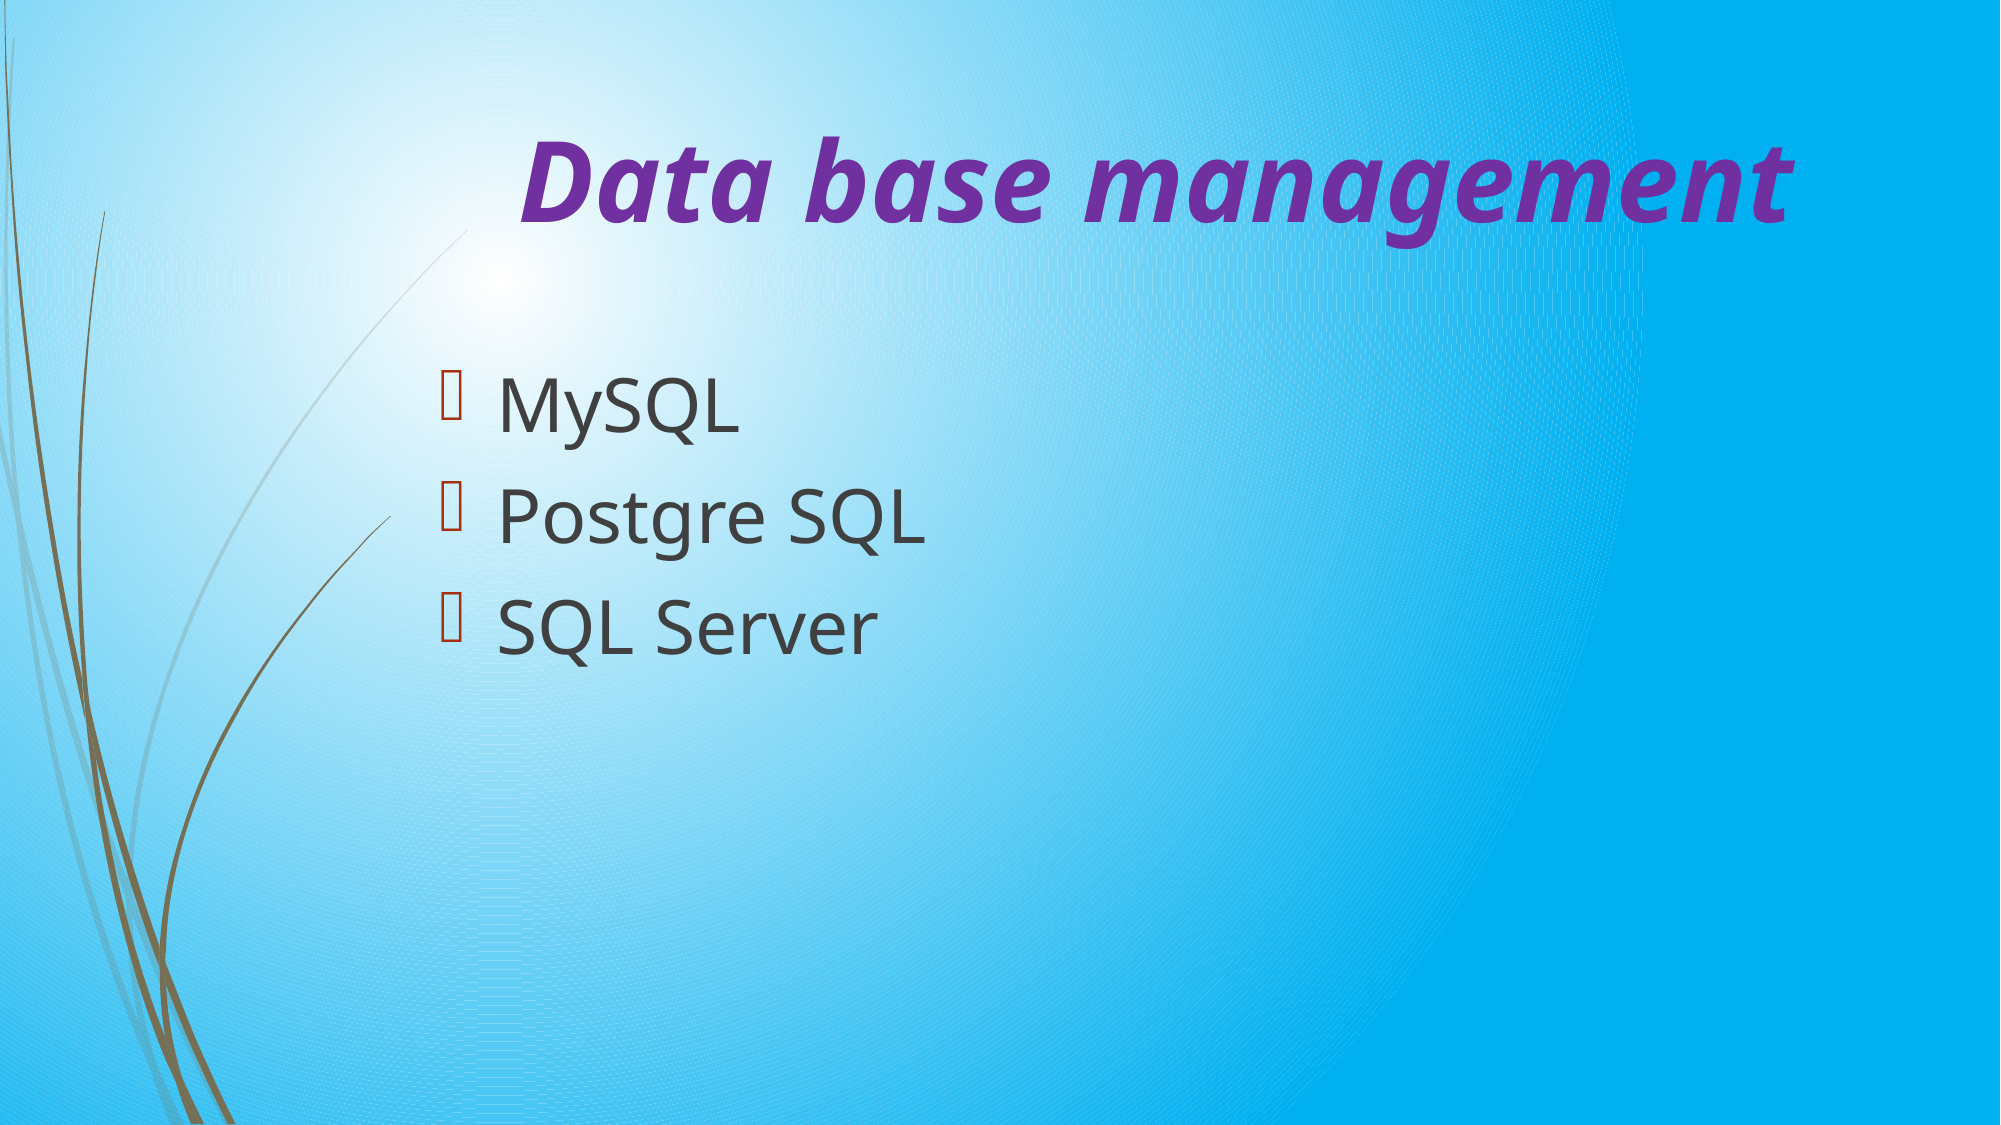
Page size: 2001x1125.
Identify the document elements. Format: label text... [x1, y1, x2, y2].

list MySQL Postgre SQL SQL Server [424, 350, 1888, 970]
title Data base management [425, 102, 1888, 313]
